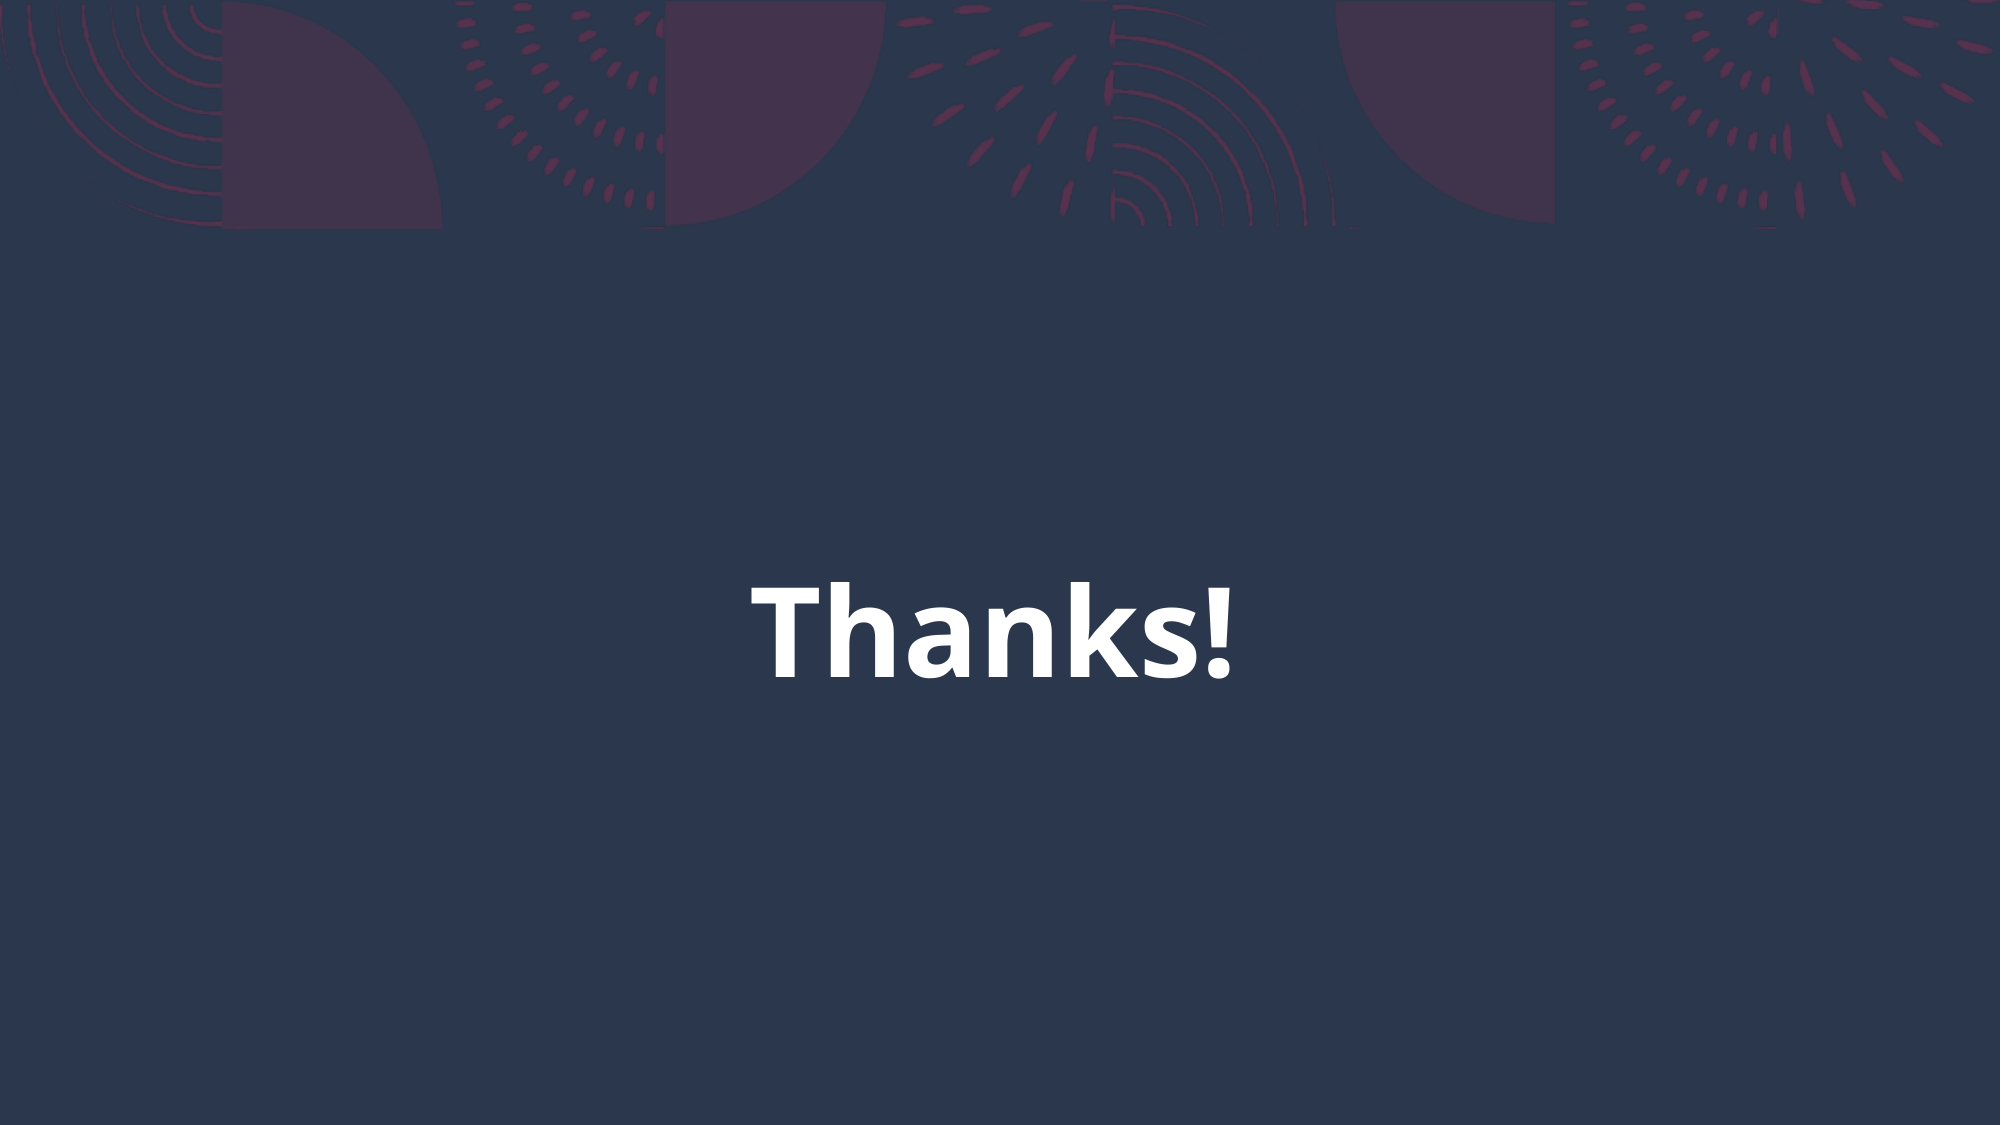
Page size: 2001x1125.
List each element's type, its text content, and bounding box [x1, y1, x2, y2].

title Thanks! [163, 240, 1824, 711]
